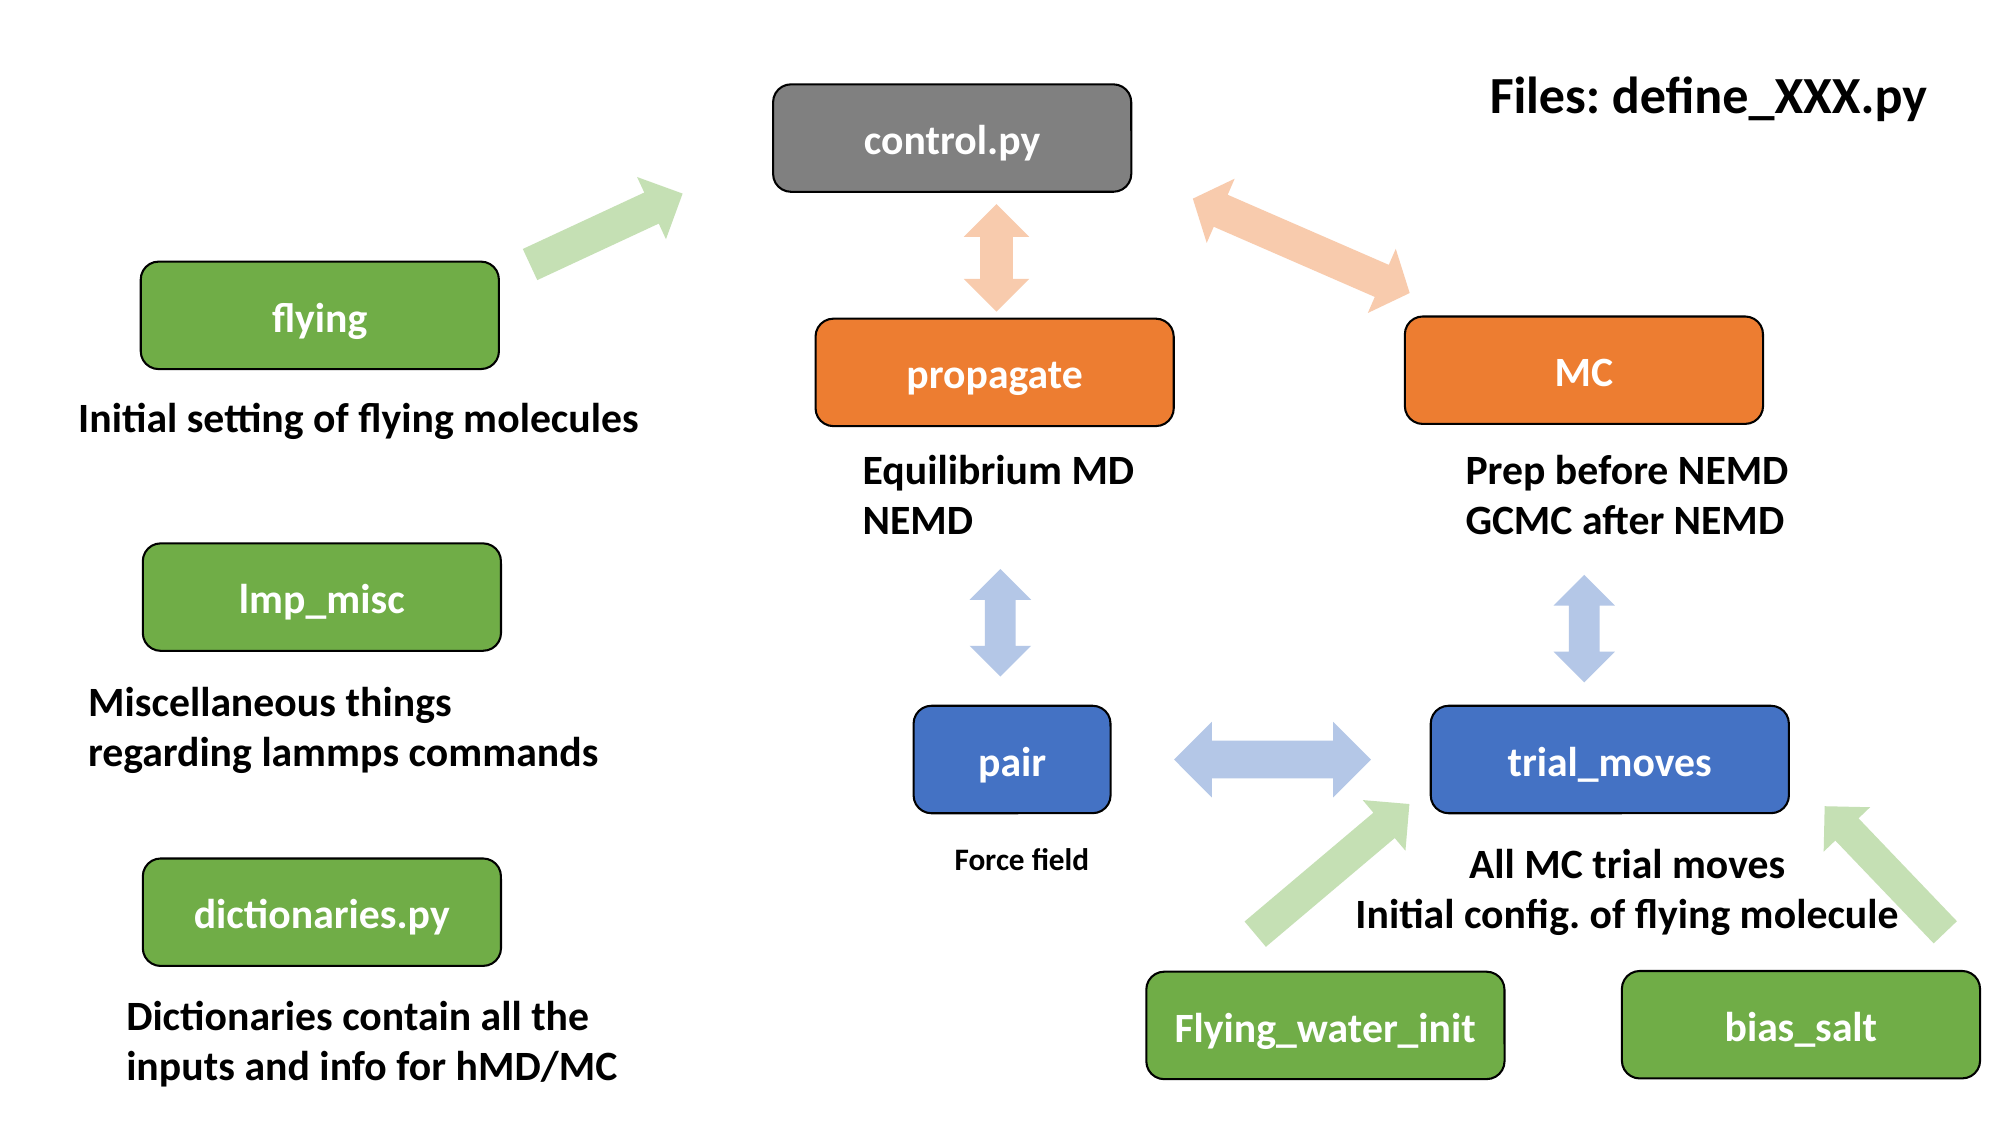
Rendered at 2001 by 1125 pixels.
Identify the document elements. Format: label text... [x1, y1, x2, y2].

text_box propagate [814, 317, 1175, 428]
text_box [1172, 719, 1373, 800]
text_box lmp_misc [141, 542, 503, 652]
text_box [1352, 798, 1411, 829]
text_box Flying_water_init [1145, 970, 1506, 1081]
text_box All MC trial moves Initial config. of flying molecule [1340, 829, 1914, 945]
text_box [521, 175, 684, 282]
text_box [1551, 573, 1618, 684]
text_box [967, 567, 1034, 678]
text_box Files: define_XXX.py [1475, 53, 1943, 132]
text_box dictionaries.py [141, 857, 503, 967]
text_box Miscellaneous things regarding lammps commands [73, 667, 616, 783]
text_box [1243, 839, 1340, 949]
text_box Equilibrium MD NEMD [847, 435, 1150, 551]
text_box [961, 202, 1032, 314]
text_box [1191, 176, 1411, 316]
text_box bias_salt [1620, 969, 1982, 1080]
text_box Prep before NEMD GCMC after NEMD [1450, 435, 1804, 551]
text_box [1823, 805, 1873, 829]
text_box Dictionaries contain all the inputs and info for hMD/MC [111, 981, 680, 1097]
text_box Force field [939, 831, 1105, 885]
text_box flying [139, 260, 500, 371]
text_box [1914, 874, 1959, 945]
text_box MC [1403, 315, 1765, 425]
text_box trial_moves [1429, 704, 1790, 815]
text_box Initial setting of flying molecules [63, 383, 655, 449]
text_box pair [912, 704, 1112, 815]
text_box control.py [772, 83, 1133, 193]
